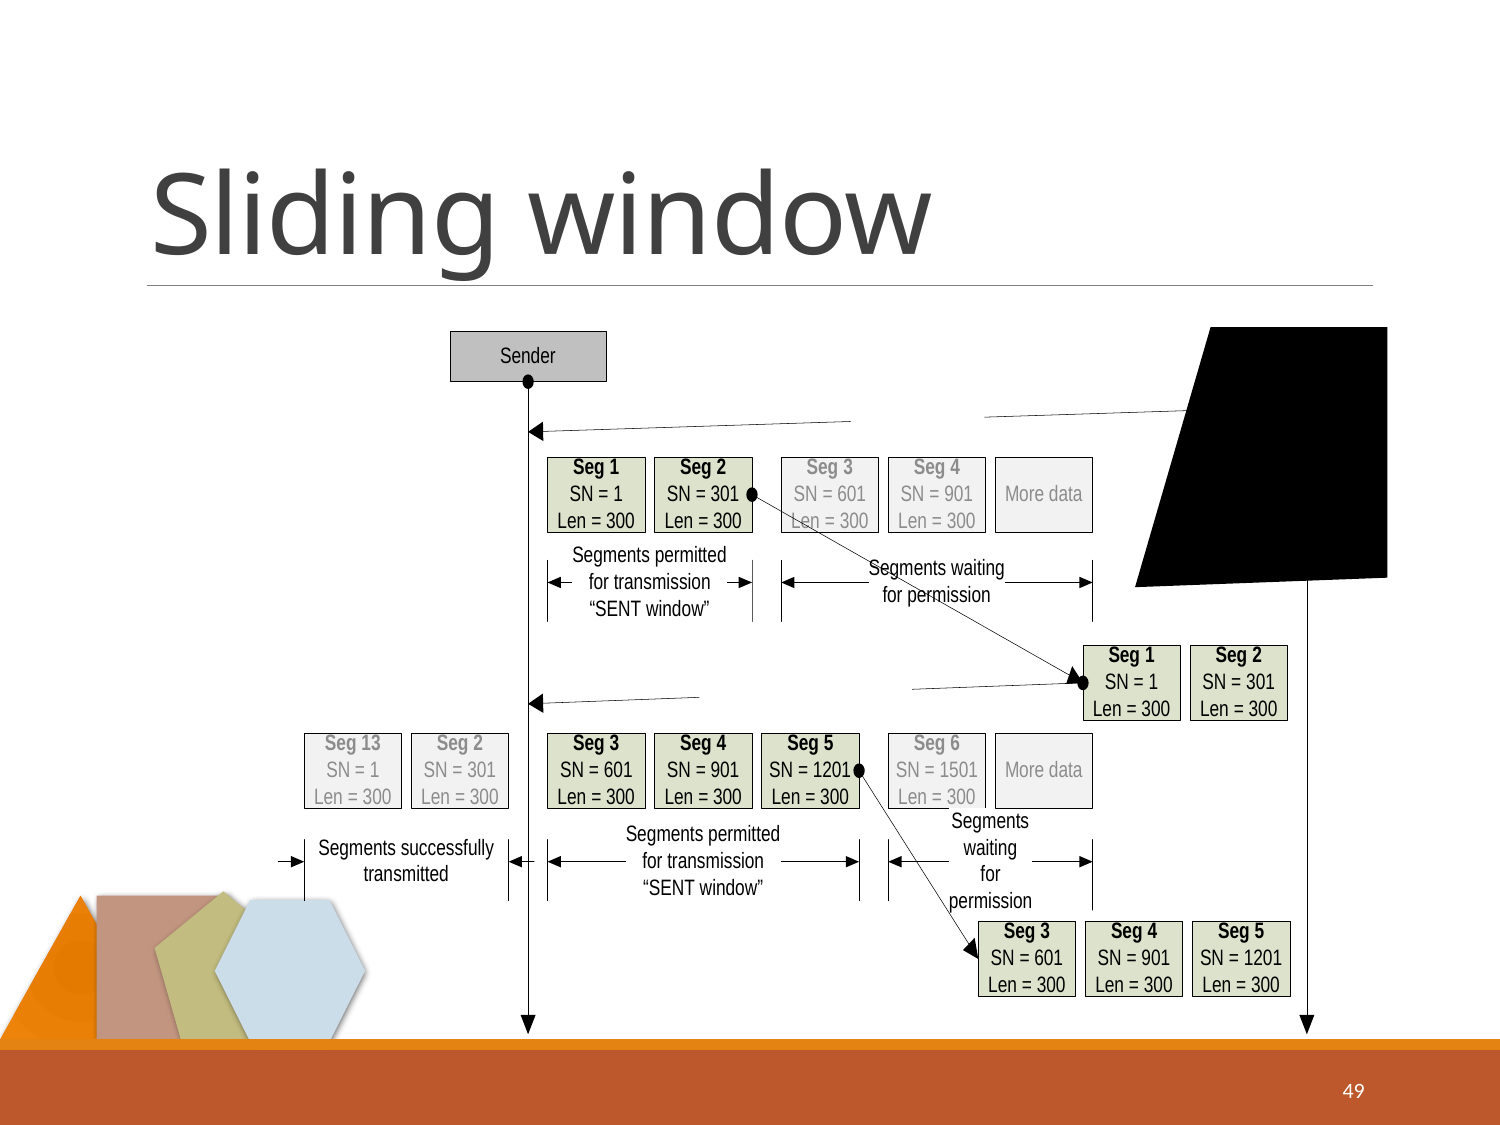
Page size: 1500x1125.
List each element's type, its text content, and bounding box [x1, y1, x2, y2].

title Sliding window [135, 47, 1373, 285]
picture [275, 327, 1388, 1038]
slide_number 49 [1218, 1059, 1380, 1120]
